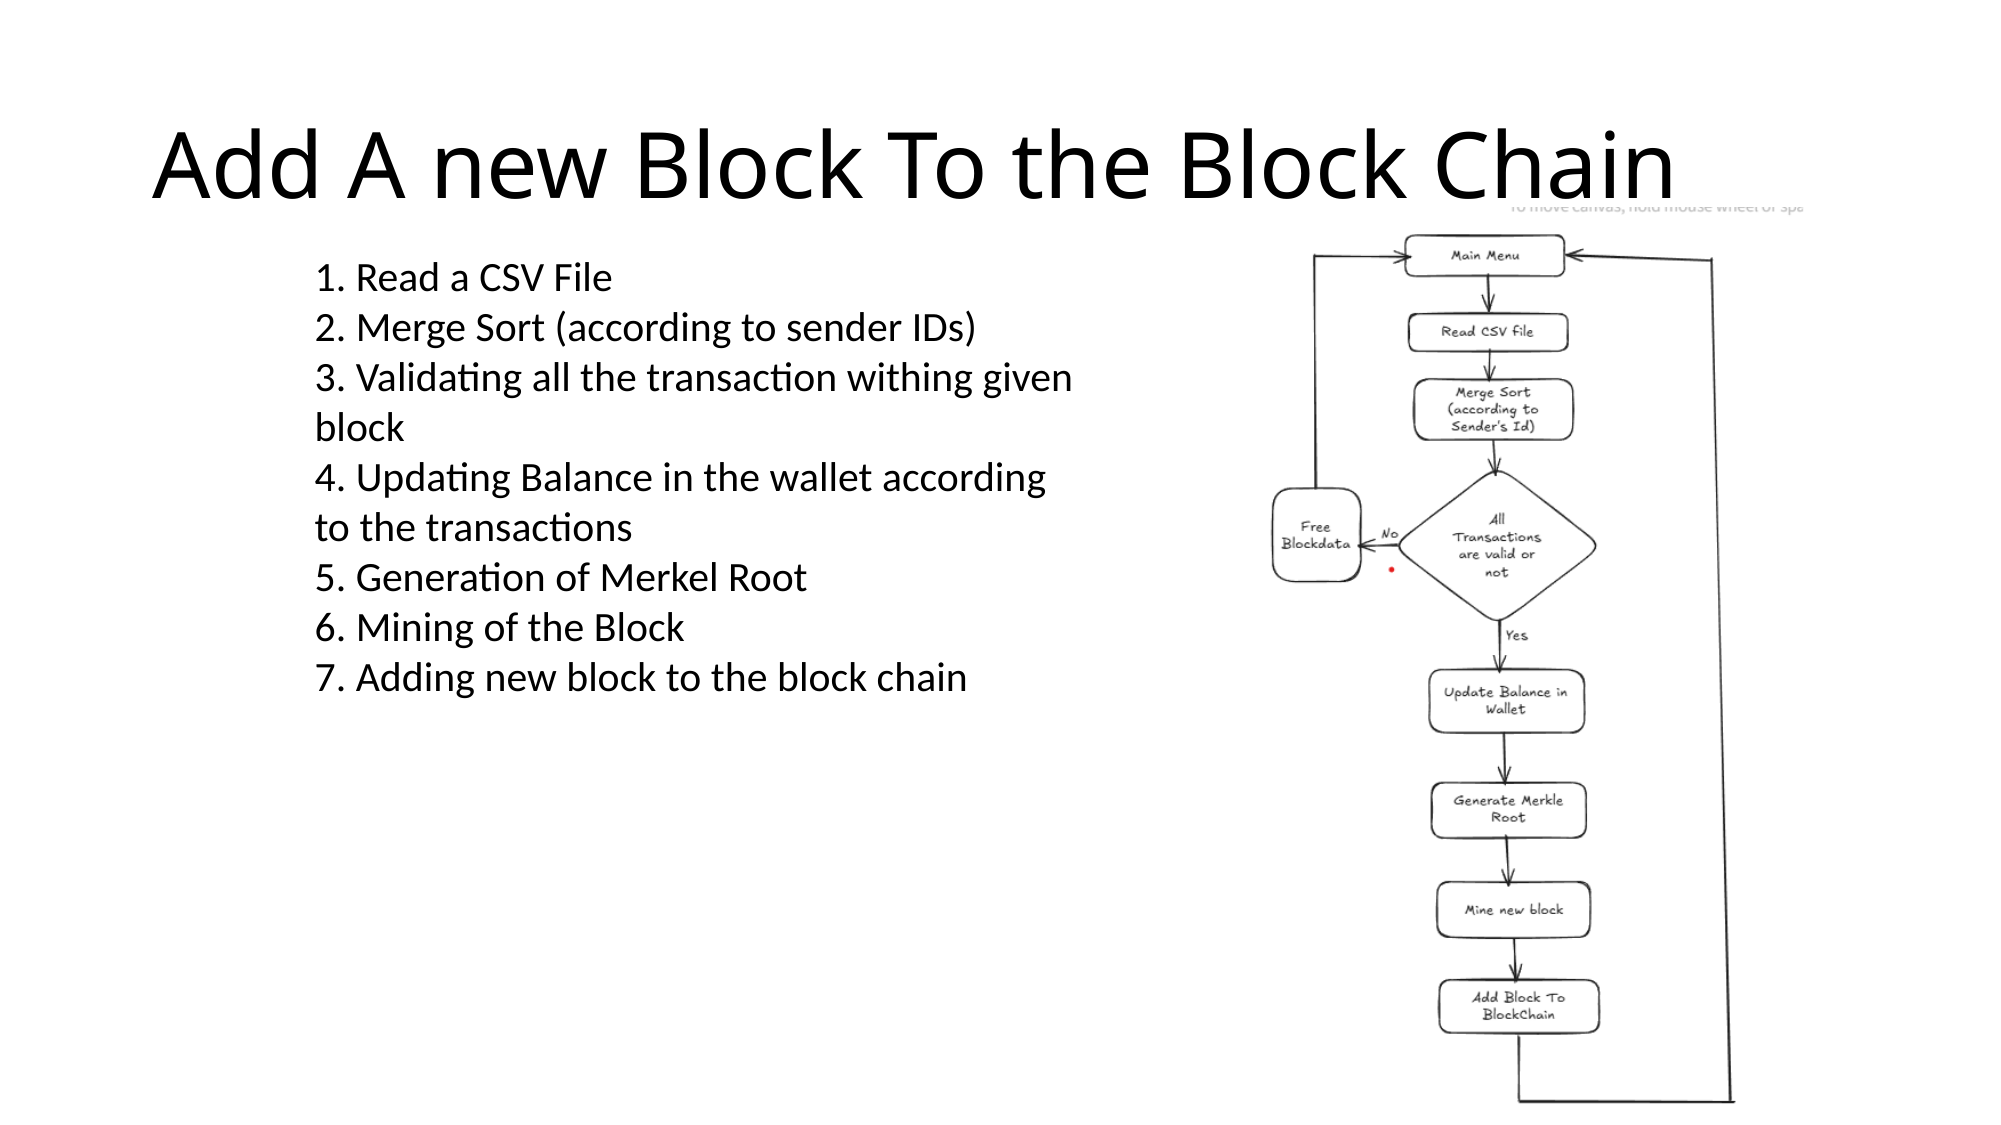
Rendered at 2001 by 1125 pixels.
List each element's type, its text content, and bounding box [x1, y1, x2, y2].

text_box 1. Read a CSV File 2. Merge Sort (according to sender IDs) 3. Validating all the transaction withing given block 4. Updating Balance in the wallet according to the transactions 5. Generation of Merkel Root 6. Mining of the Block 7. Adding new block to the block chain [299, 242, 1095, 707]
title Add A new Block To the Block Chain [137, 59, 1863, 278]
picture [1208, 207, 1804, 1109]
